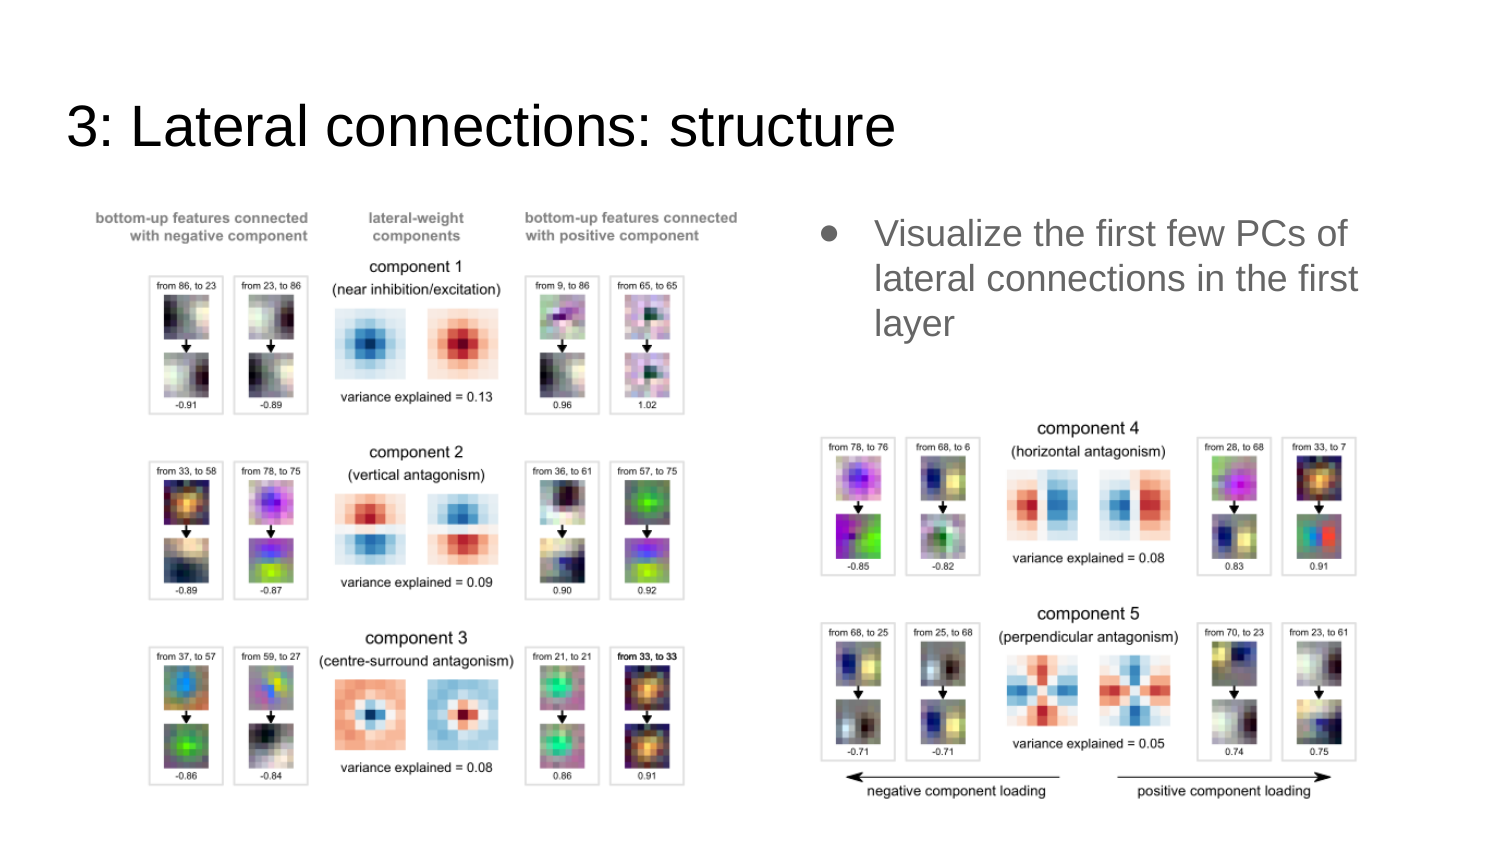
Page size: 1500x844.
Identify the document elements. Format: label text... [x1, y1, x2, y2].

text_box Visualize the first few PCs of lateral connections in the first layer [784, 193, 1449, 272]
title 3: Lateral connections: structure [51, 72, 1449, 167]
picture [77, 198, 1423, 803]
